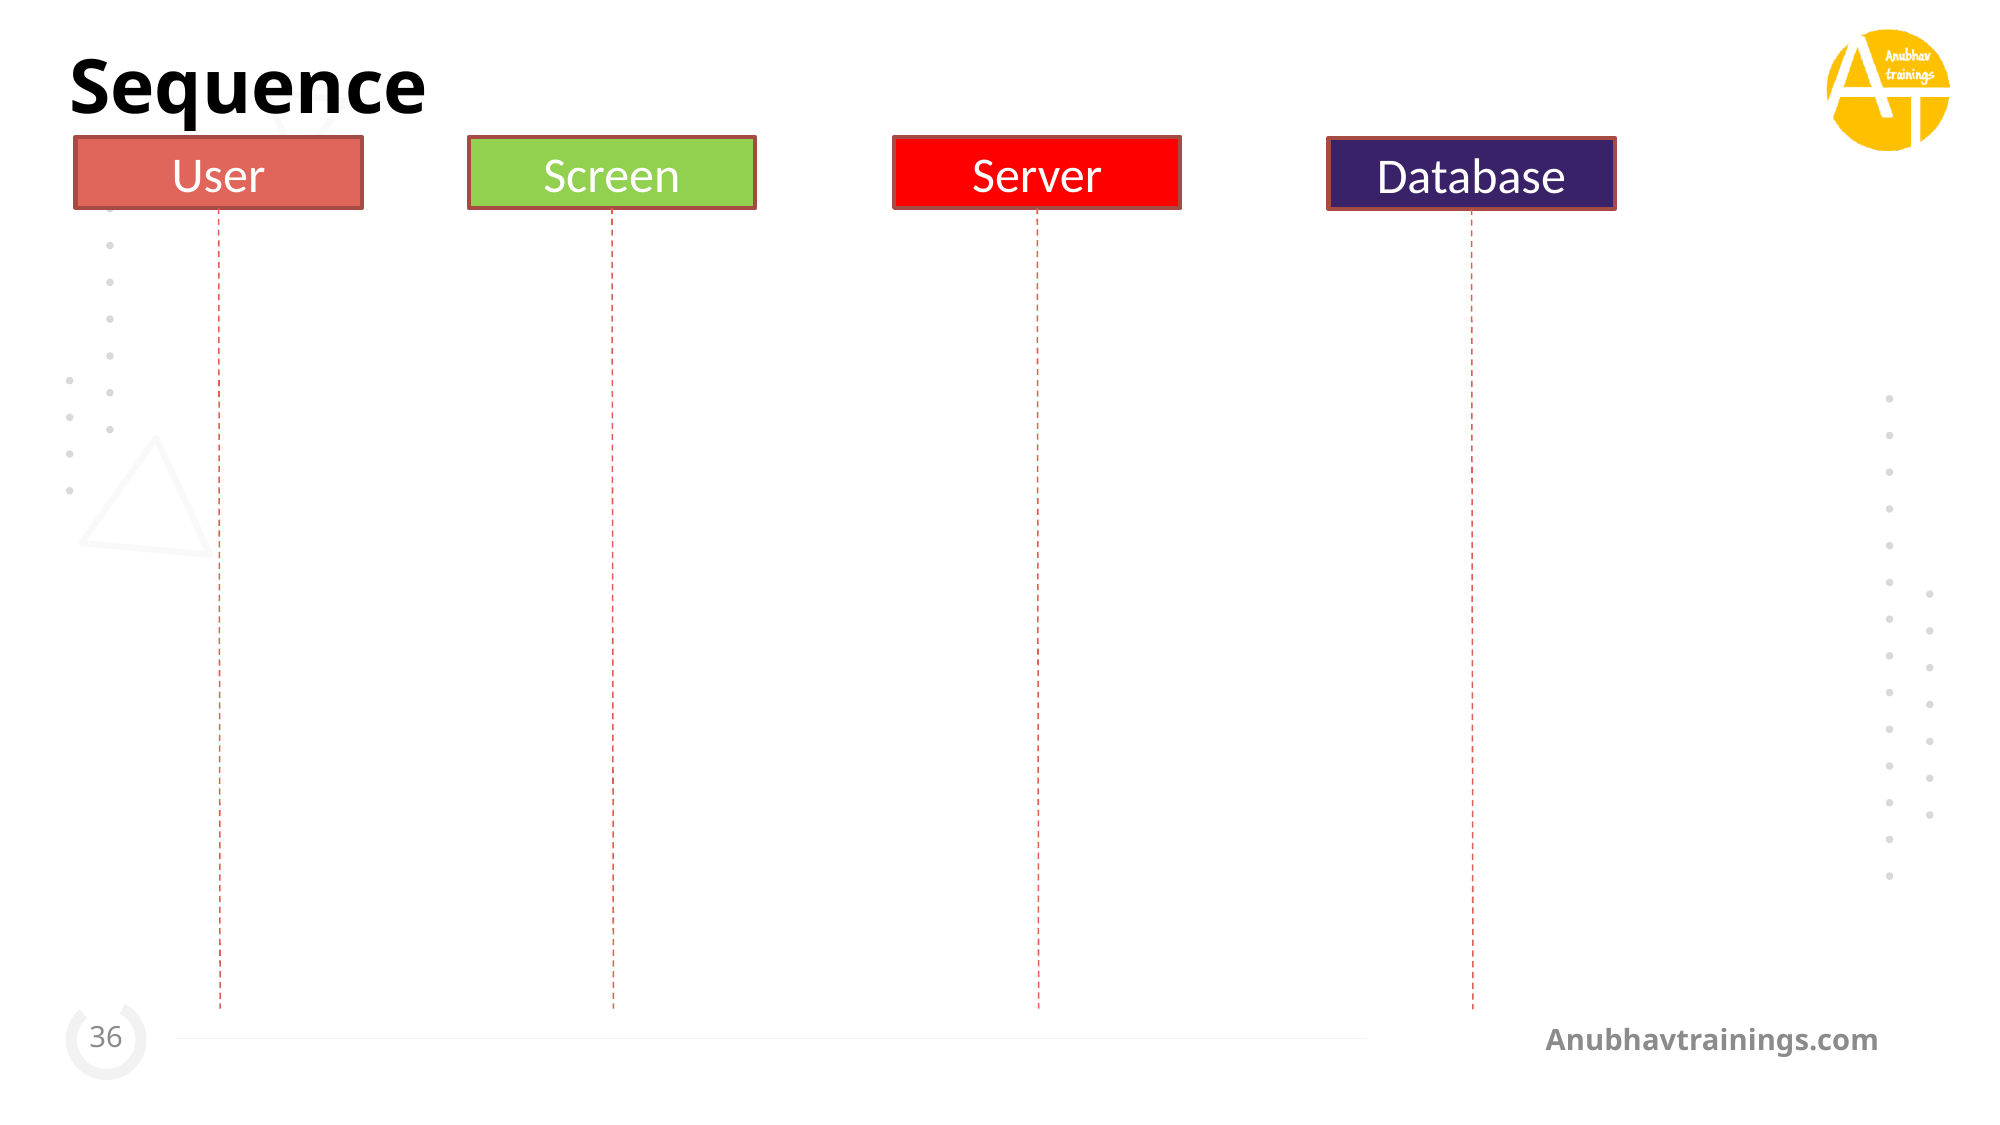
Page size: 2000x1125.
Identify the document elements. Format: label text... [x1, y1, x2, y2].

text_box User [73, 135, 364, 210]
picture [1814, 21, 1956, 162]
text_box Database [1326, 136, 1617, 211]
slide_number 36 [75, 1008, 137, 1069]
text_box Sequence [54, 30, 1809, 136]
text_box Screen [467, 135, 757, 210]
text_box Server [892, 135, 1182, 210]
footer Anubhavtrainings.com [1389, 1008, 1900, 1069]
